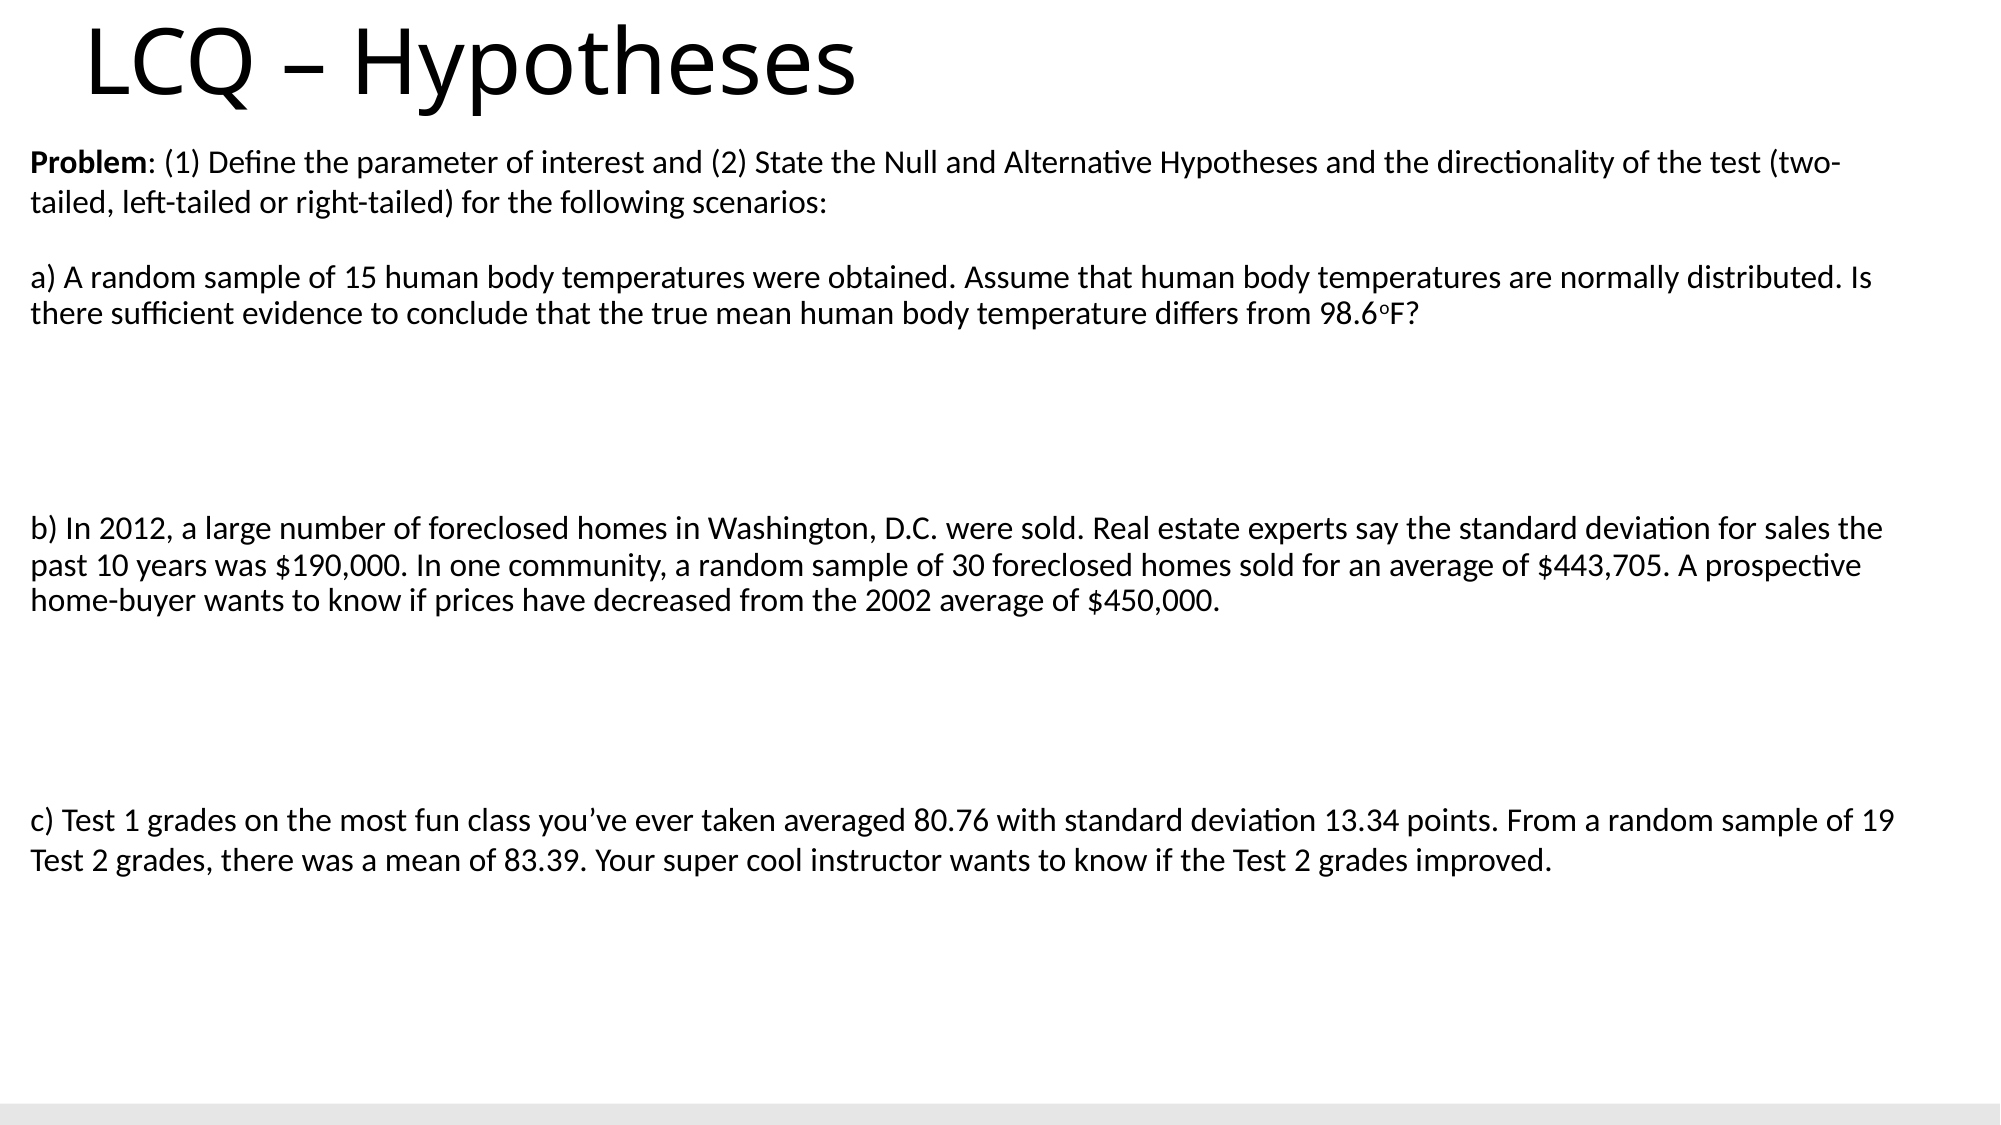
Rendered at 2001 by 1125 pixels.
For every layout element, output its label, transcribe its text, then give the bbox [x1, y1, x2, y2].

list Problem: (1) Define the parameter of interest and (2) State the Null and Alternative Hypotheses and the directionality of the test (two-tailed, left-tailed or right-tailed) for the following scenarios: a) A random sample of 15 human body temperatures were obtained. Assume that human body temperatures are normally distributed. Is there sufficient evidence to conclude that the true mean human body temperature differs from 98.6oF? b) In 2012, a large number of foreclosed homes in Washington, D.C. were sold. Real estate experts say the standard deviation for sales the past 10 years was $190,000. In one community, a random sample of 30 foreclosed homes sold for an average of $443,705. A prospective home-buyer wants to know if prices have decreased from the 2002 average of $450,000. c) Test 1 grades on the most fun class you’ve ever taken averaged 80.76 with standard deviation 13.34 points. From a random sample of 19 Test 2 grades, there was a mean of 83.39. Your super cool instructor wants to know if the Test 2 grades improved. [15, 125, 1932, 1046]
title LCQ – Hypotheses [68, 0, 1932, 125]
